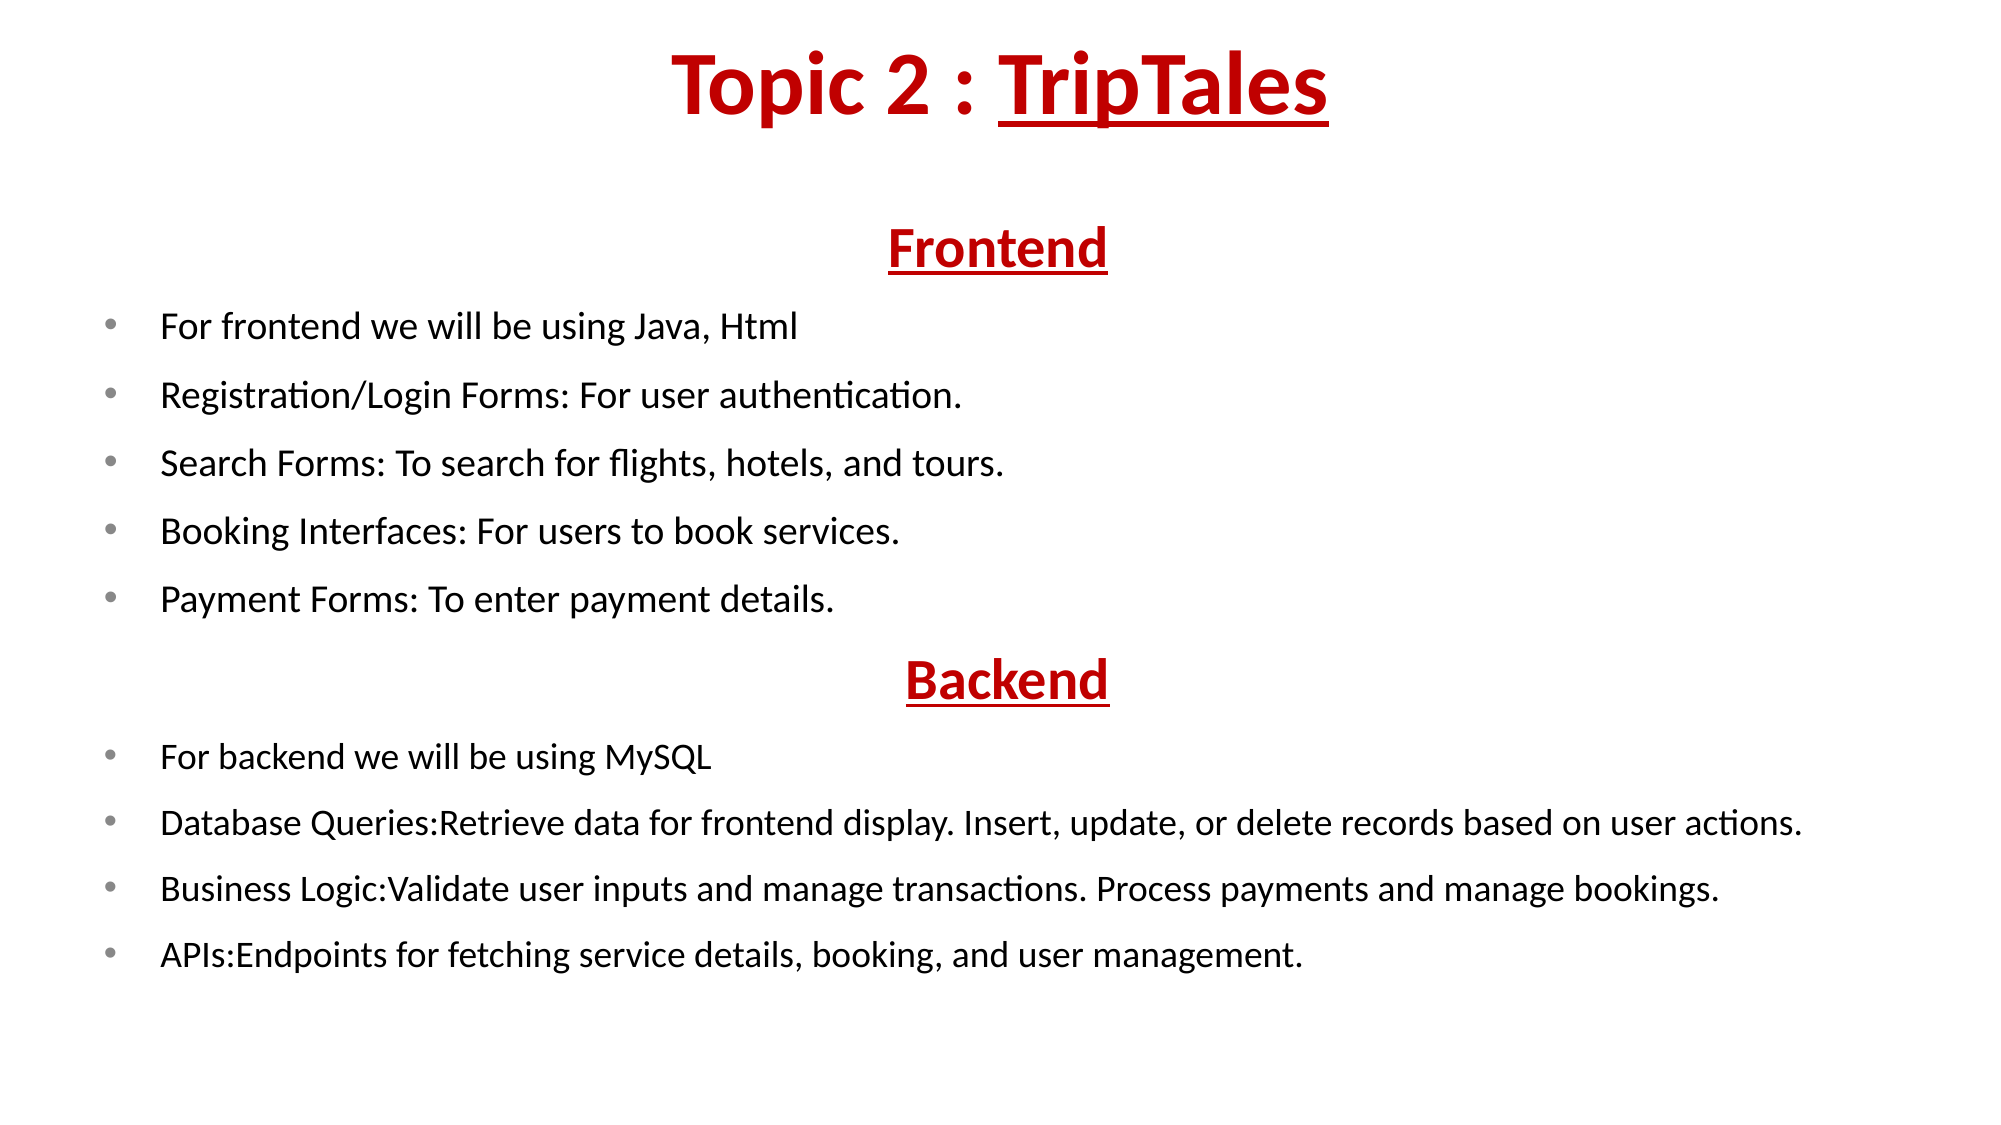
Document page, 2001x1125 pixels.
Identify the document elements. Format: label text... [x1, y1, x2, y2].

list Frontend For frontend we will be using Java, Html Registration/Login Forms: For user authentication. Search Forms: To search for flights, hotels, and tours. Booking Interfaces: For users to book services. Payment Forms: To enter payment details. Backend For backend we will be using MySQL Database Queries:Retrieve data for frontend display. Insert, update, or delete records based on user actions. Business Logic:Validate user inputs and manage transactions. Process payments and manage bookings. APIs:Endpoints for fetching service details, booking, and user management. [51, 209, 1927, 1074]
title Topic 2 : TripTales [137, 28, 1863, 143]
